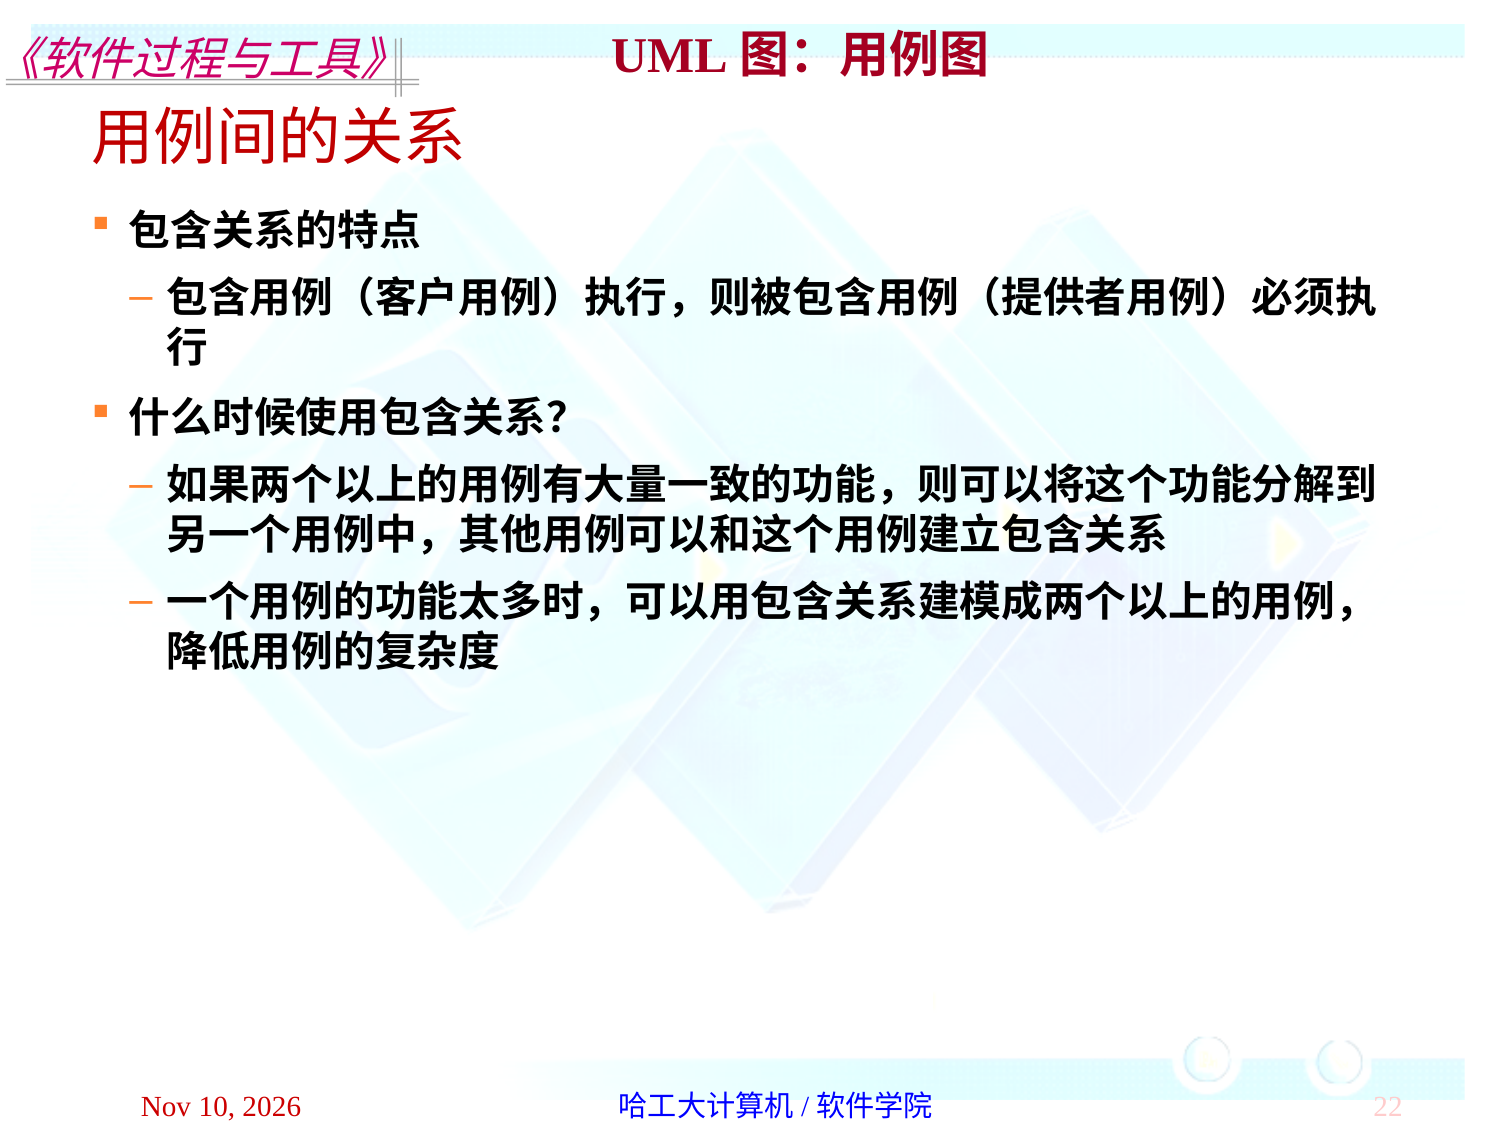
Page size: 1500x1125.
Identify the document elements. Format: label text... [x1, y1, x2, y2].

text_box UML图：用例图 [389, 15, 1211, 90]
text_box 用例间的关系 [76, 89, 1427, 173]
text_box 包含关系的特点 包含用例（客户用例）执行，则被包含用例（提供者用例）必须执行 什么时候使用包含关系？ 如果两个以上的用例有大量一致的功能，则可以将这个功能分解到另一个用例中，其他用例可以和这个用例建立包含关系 一个用例的功能太多时，可以用包含关系建模成两个以上的用例，降低用例的复杂度 [76, 196, 1427, 1071]
